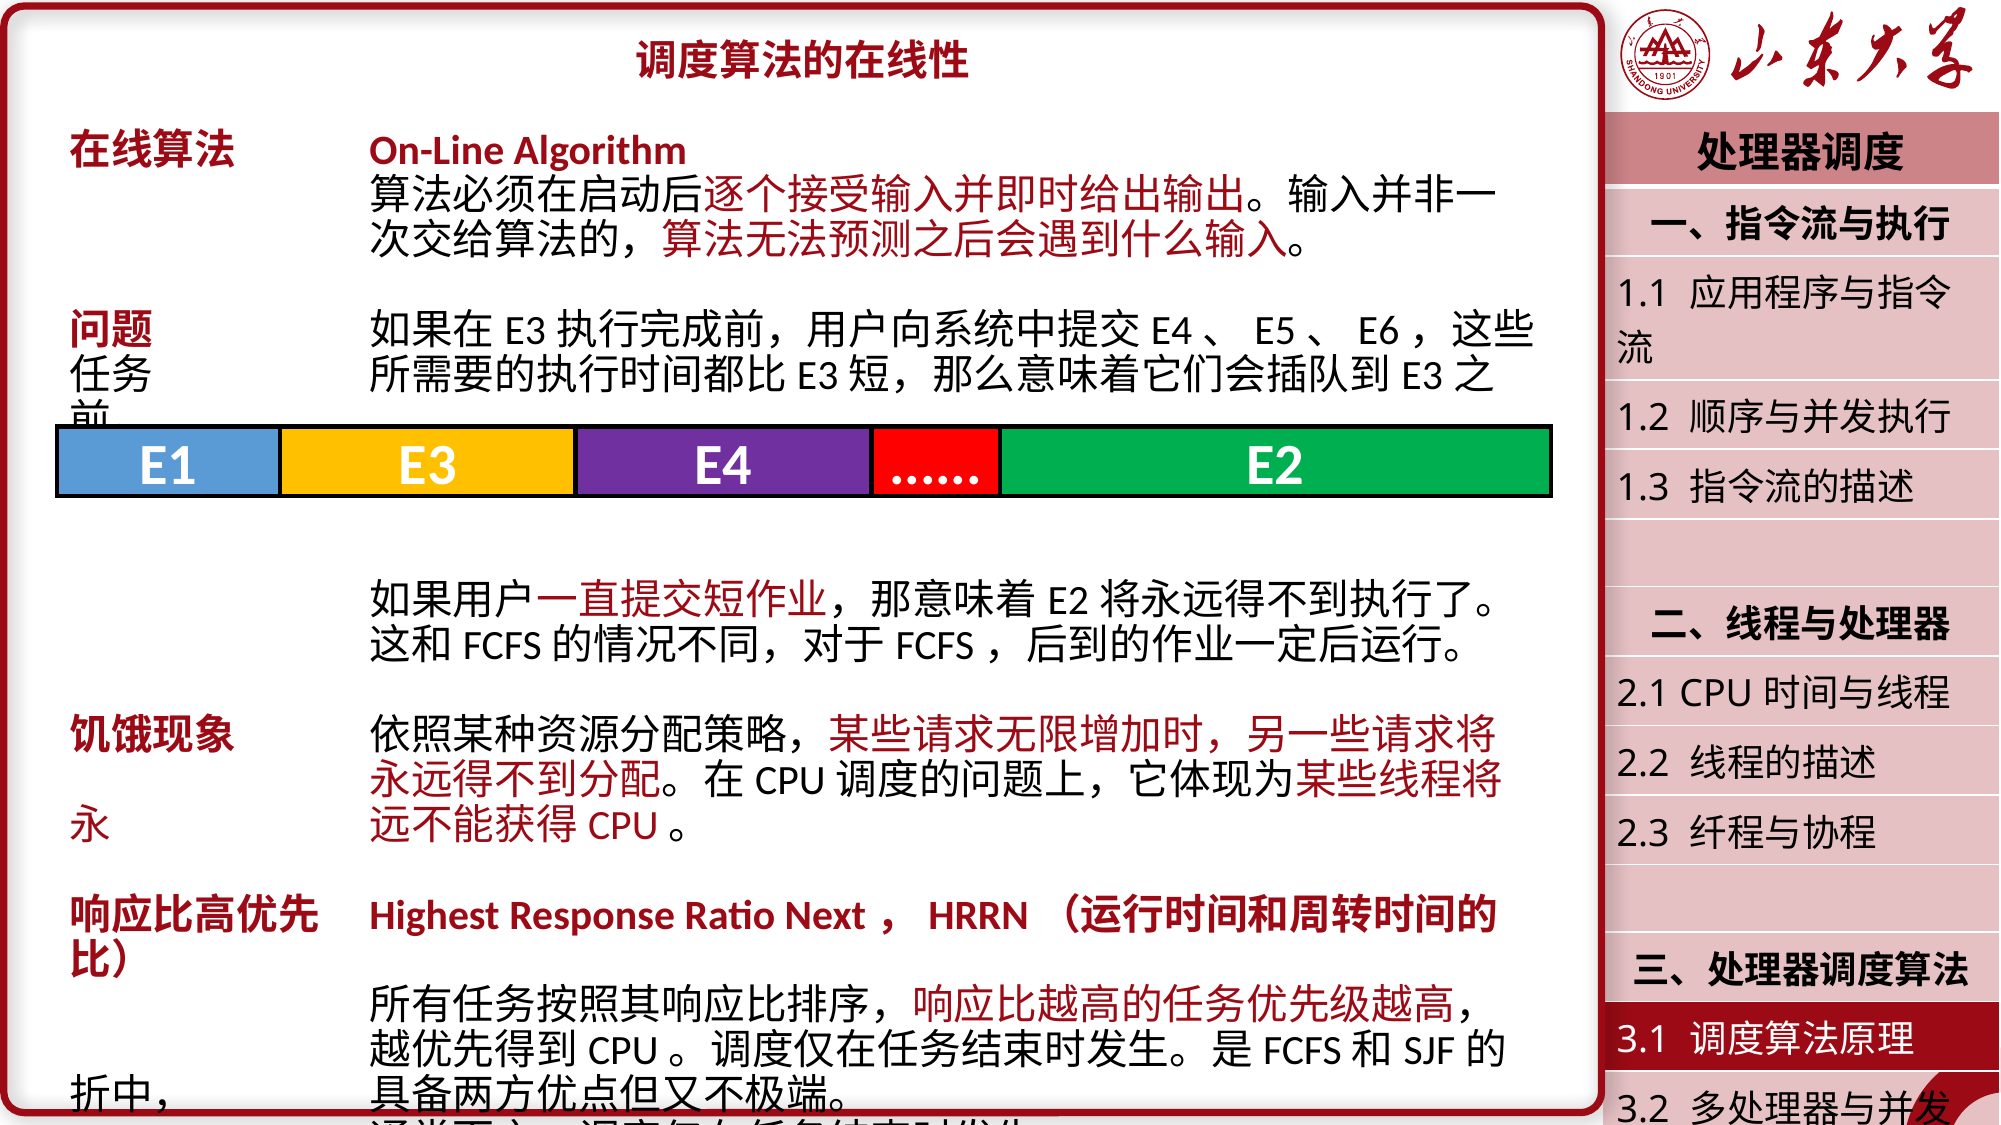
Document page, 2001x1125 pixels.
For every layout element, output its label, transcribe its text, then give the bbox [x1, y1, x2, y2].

table_cell 2.2 线程的描述 [1619, 726, 1999, 794]
table_cell 1.3 指令流的描述 [1618, 450, 1999, 518]
table_cell 3.2 多处理器与并发 [1603, 1072, 1999, 1125]
table_cell 三、处理器调度算法 [1619, 933, 1999, 1001]
text_box 调度算法的在线性 在线算法 On-Line Algorithm 算法必须在启动后逐个接受输入并即时给出输出。输入并非一 次交给算法的，算法无法预测之后会遇到什么输入。 问题 如果在E3执行完成前，用户向系统中提交E4、E5、E6，这些任务 所需要的执行时间都比E3短，那么意味着它们会插队到E3之前。 如果用户一直提交短作业，那意味着E2将永远得不到执行了。 这和FCFS的情况不同，对于FCFS，后到的作业一定后运行。 饥饿现象 依照某种资源分配策略，某些请求无限增加时，另一些请求将 永远得不到分配。在CPU调度的问题上，它体现为某些线程将永 远不能获得CPU。 响应比高优先 Highest Response Ratio Next，HRRN（运行时间和周转时间的比） 所有任务按照其响应比排序，响应比越高的任务优先级越高， 越优先得到CPU。调度仅在任务结束时发生。是FCFS和SJF的折中， 具备两方优点但又不极端。 通常而言，调度仅在任务结束时发生。 [54, 26, 1551, 1125]
text_box E3 [279, 425, 575, 497]
table_cell 二、线程与处理器 [1619, 587, 1999, 655]
table_cell 2.1 CPU时间与线程 [1619, 657, 1999, 725]
text_box ...... [870, 425, 1001, 497]
table_cell [1619, 520, 1999, 586]
table_cell 1.2 顺序与并发执行 [1618, 381, 1999, 448]
text_box E4 [575, 425, 870, 497]
text_box E1 [56, 425, 279, 497]
table_cell 一、指令流与执行 [1618, 189, 1999, 255]
table_header 处理器调度 [1618, 112, 1999, 184]
text_box E2 [1001, 425, 1552, 497]
table_cell [1619, 865, 1999, 931]
table_cell 2.3 纤程与协程 [1619, 796, 1999, 864]
table_cell 3.1 调度算法原理 [1619, 1002, 1999, 1070]
text_box [2, 4, 1603, 1114]
table_cell 1.1 应用程序与指令流 [1618, 257, 1999, 379]
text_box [1620, 5, 1977, 100]
